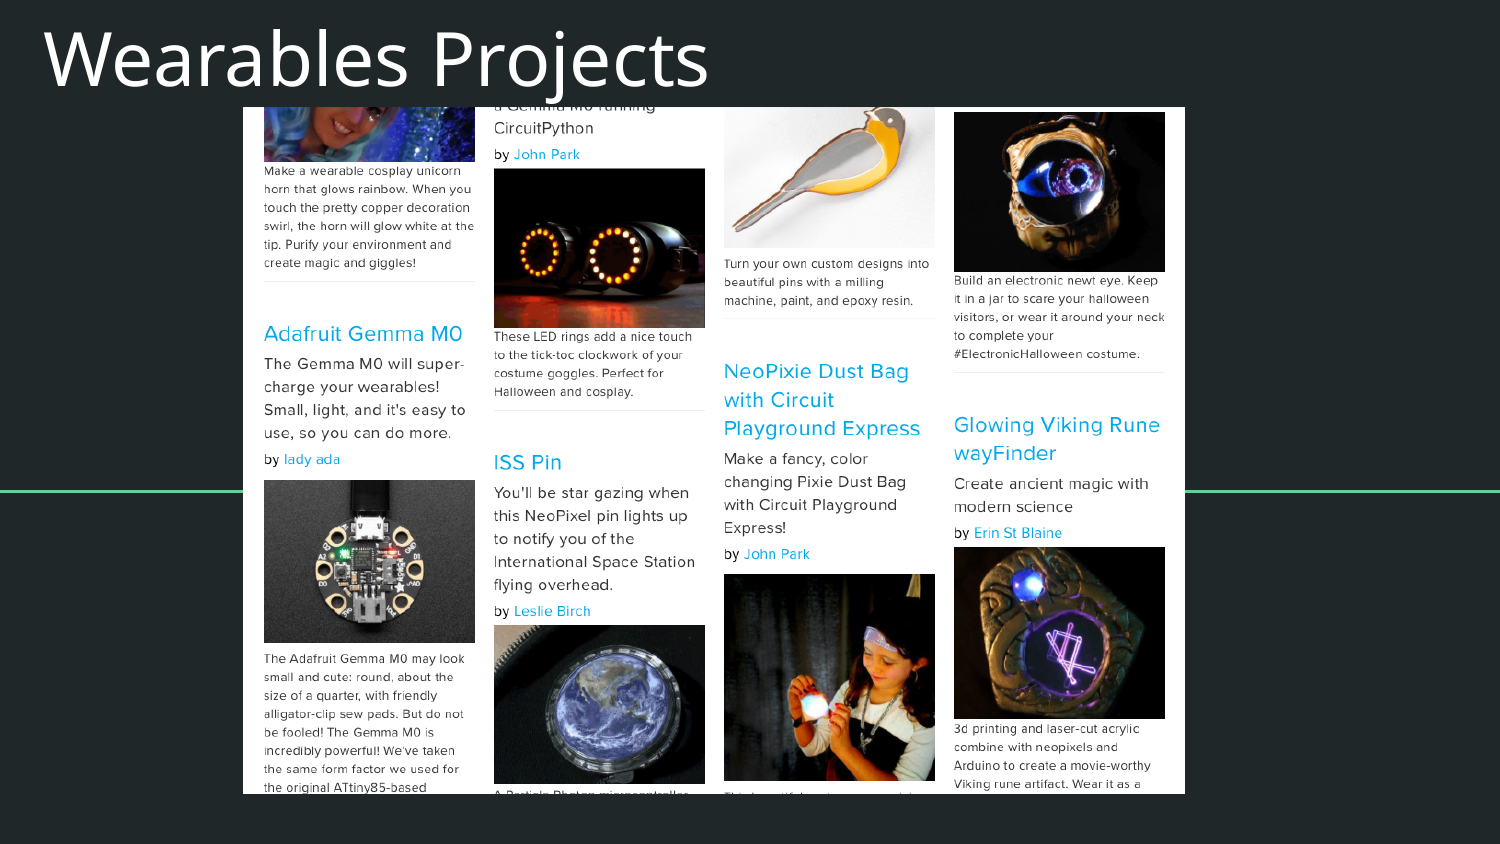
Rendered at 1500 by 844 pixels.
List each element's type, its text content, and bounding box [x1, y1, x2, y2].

title Wearables Projects [28, 21, 1361, 117]
picture [242, 107, 1186, 794]
